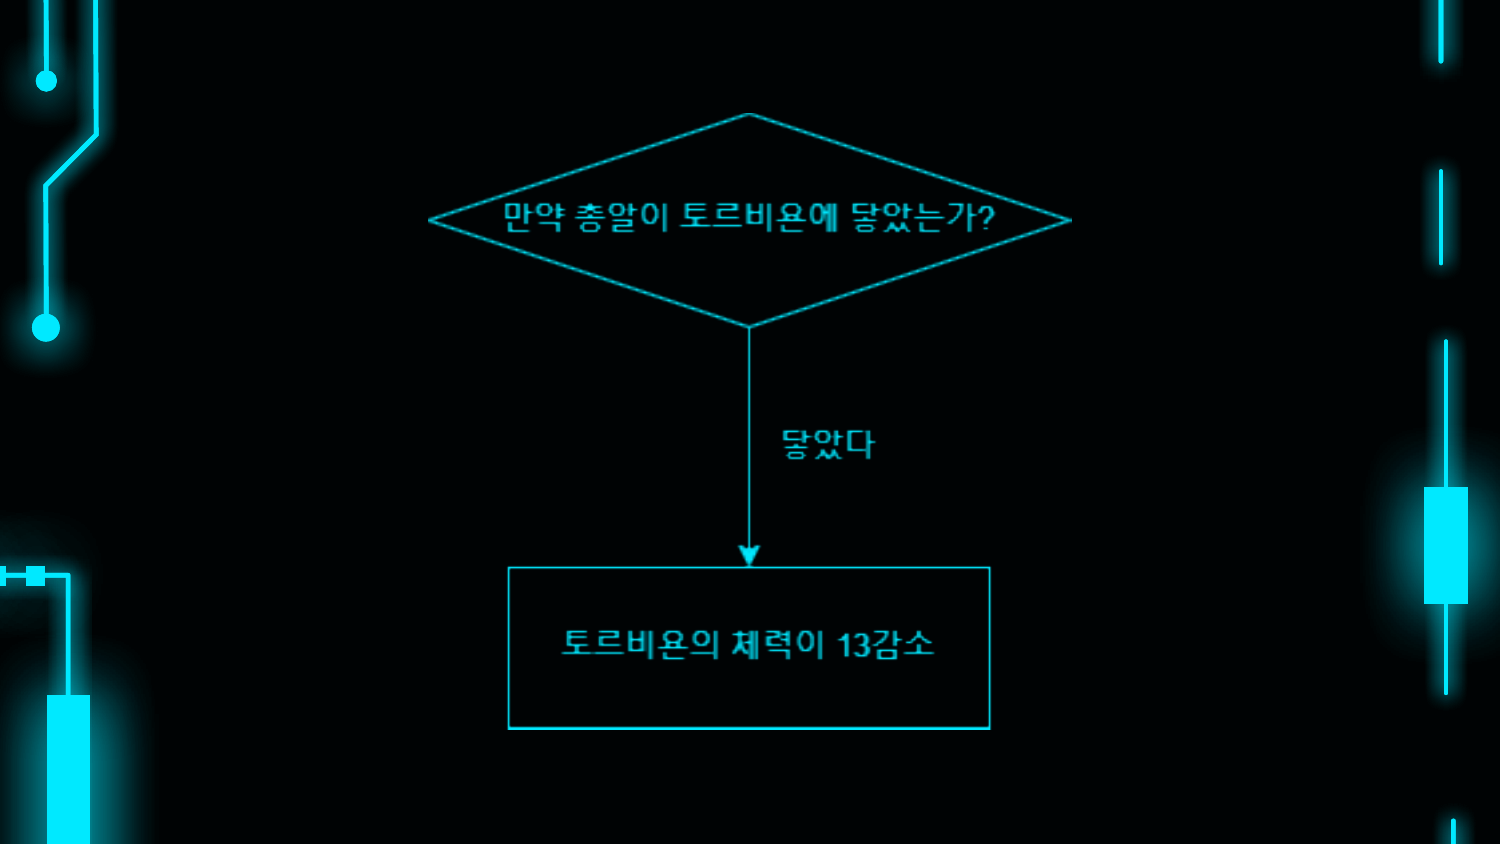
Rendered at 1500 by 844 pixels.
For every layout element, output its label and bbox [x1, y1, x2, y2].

picture [428, 113, 1072, 730]
